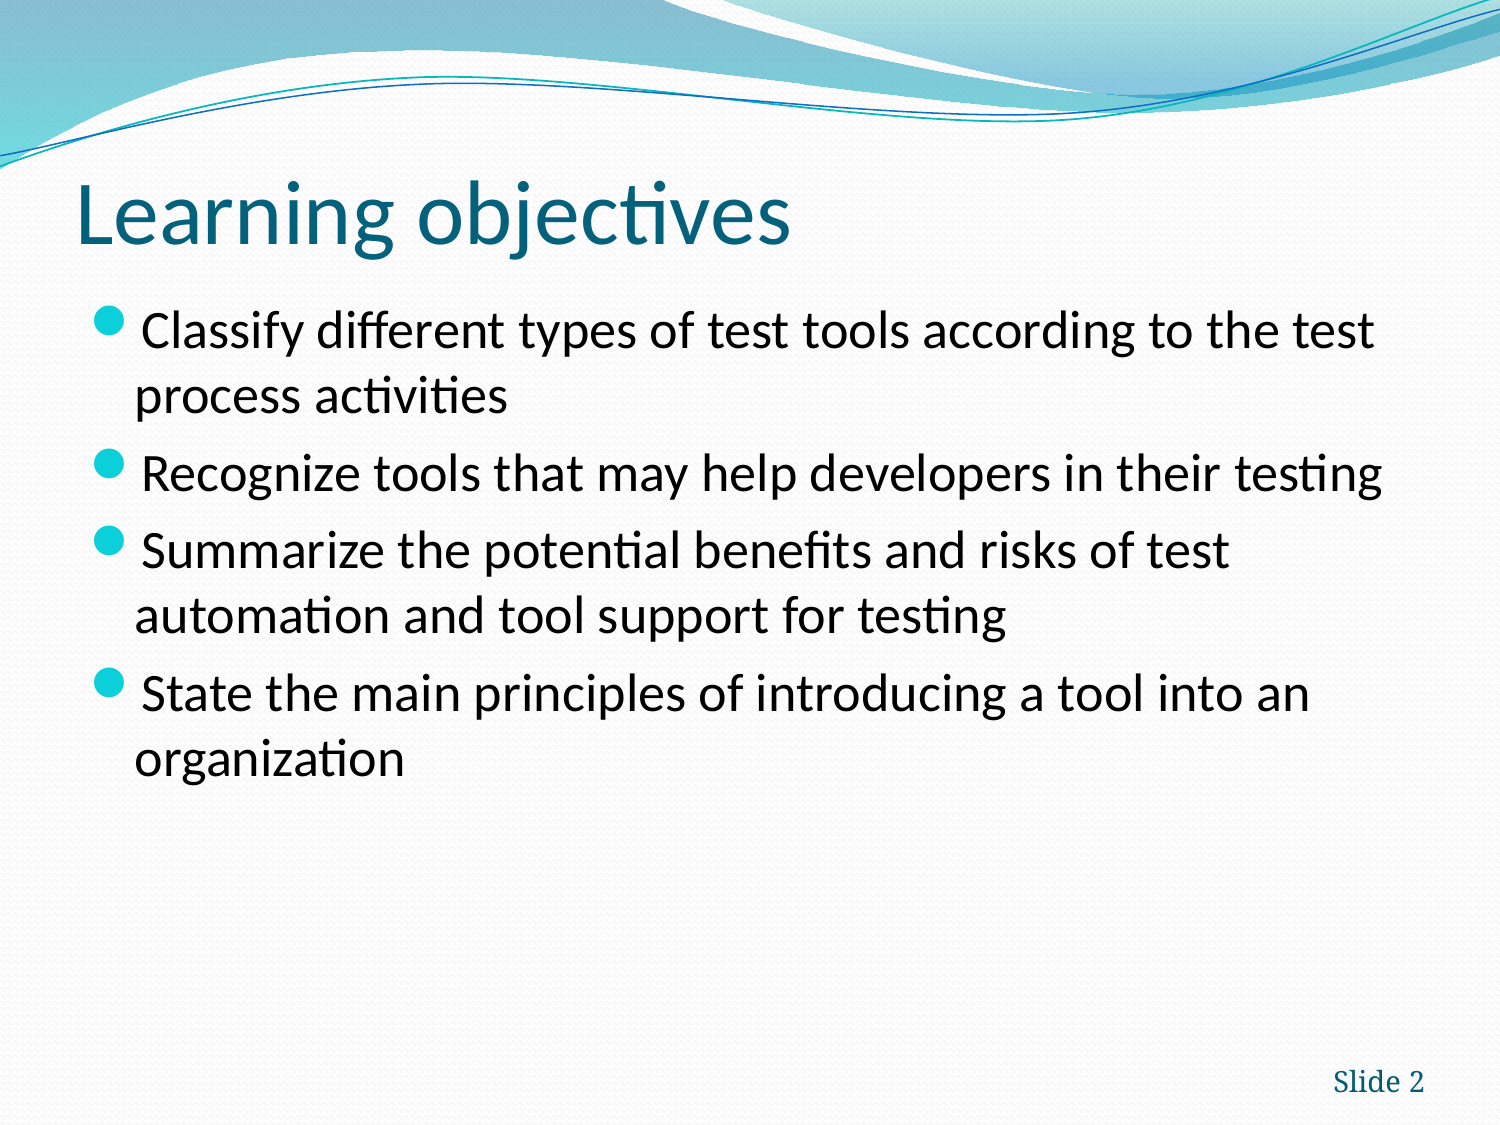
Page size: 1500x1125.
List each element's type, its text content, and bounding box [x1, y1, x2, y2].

list Classify different types of test tools according to the test process activities Recognize tools that may help developers in their testing Summarize the potential benefits and risks of test automation and tool support for testing State the main principles of introducing a tool into an organization [75, 287, 1450, 1063]
slide_number Slide 2 [1299, 1042, 1425, 1103]
title Learning objectives [75, 75, 1450, 263]
